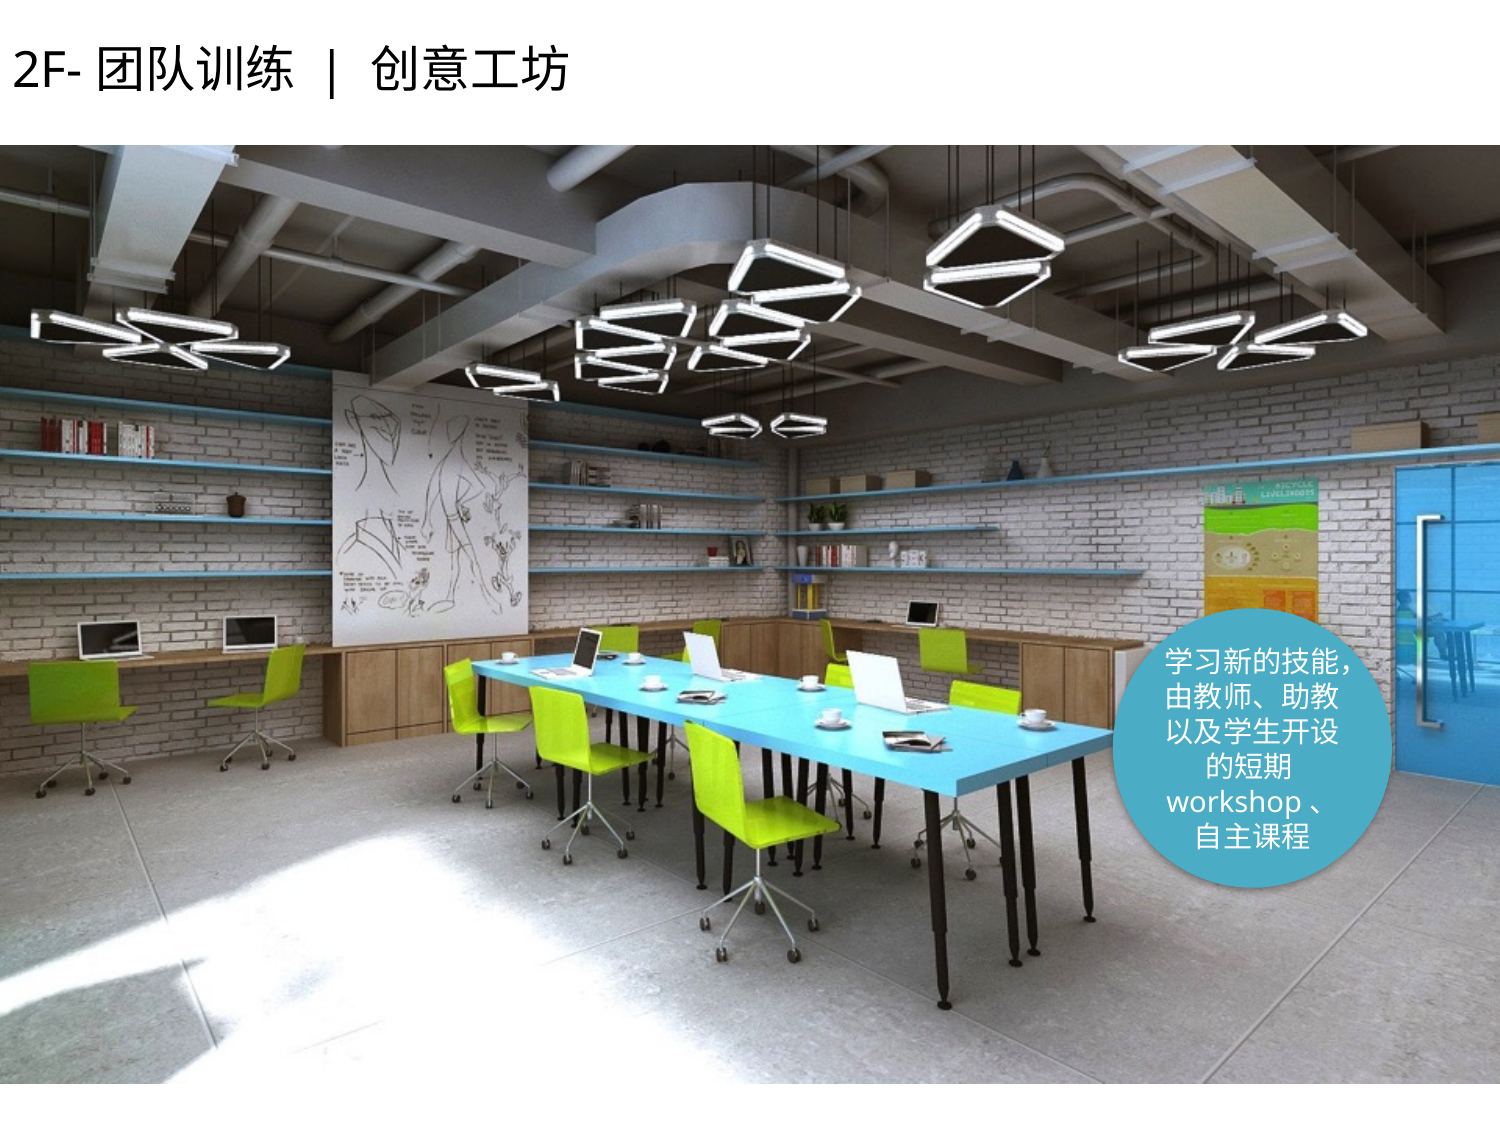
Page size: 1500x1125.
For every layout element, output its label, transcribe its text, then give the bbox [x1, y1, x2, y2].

picture [0, 145, 1500, 1084]
text_box 2F-团队训练 | 创意工坊 [12, 37, 571, 98]
